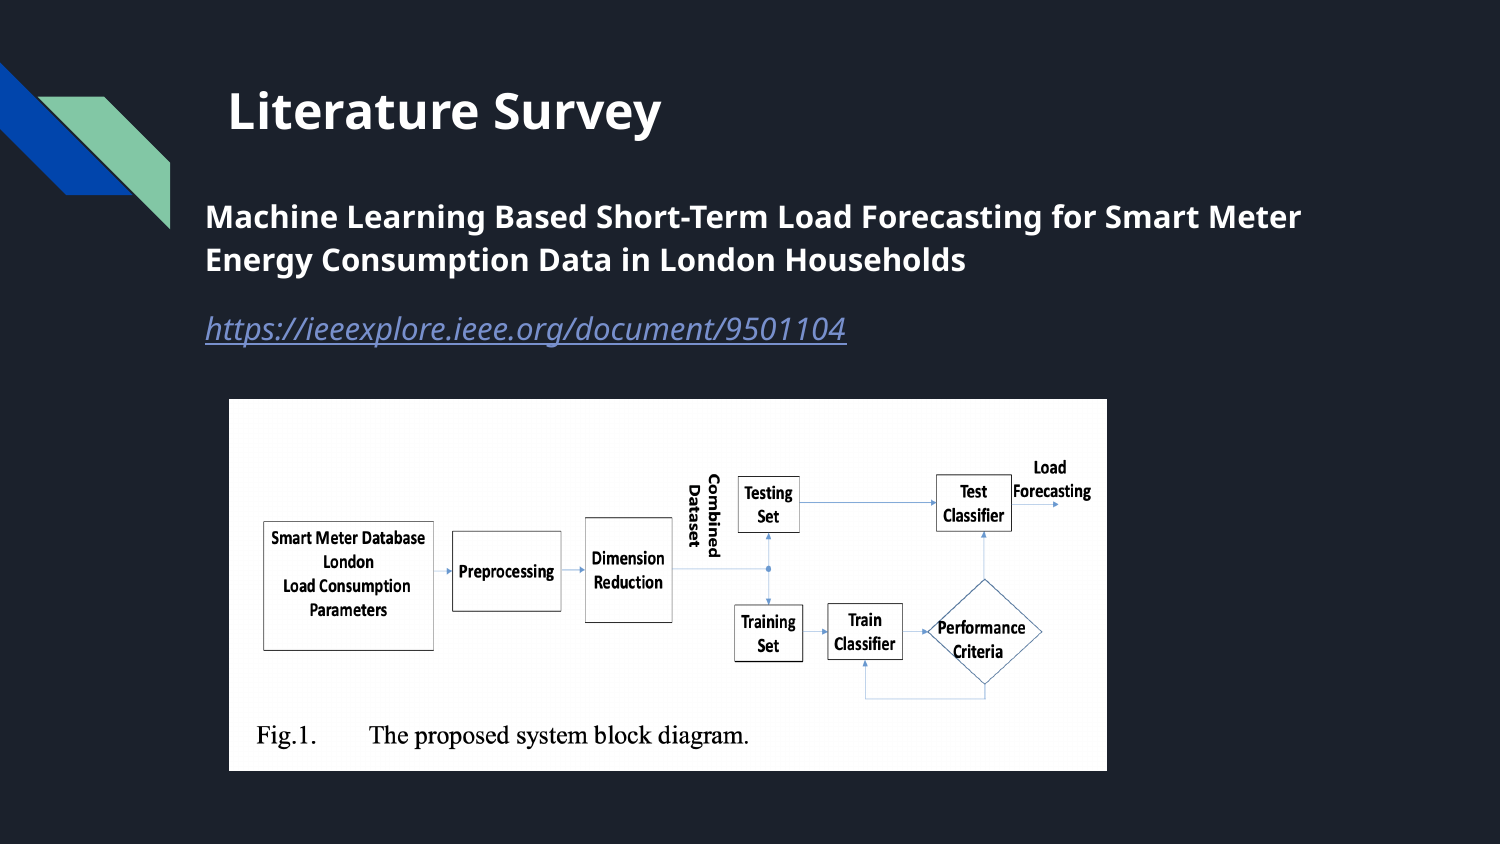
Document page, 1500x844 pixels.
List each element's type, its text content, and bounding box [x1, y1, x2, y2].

picture [229, 399, 1107, 771]
title Literature Survey [212, 64, 1368, 215]
list Machine Learning Based Short-Term Load Forecasting for Smart Meter Energy Consumption Data in London Households https://ieeexplore.ieee.org/document/9501104 [190, 176, 1345, 655]
